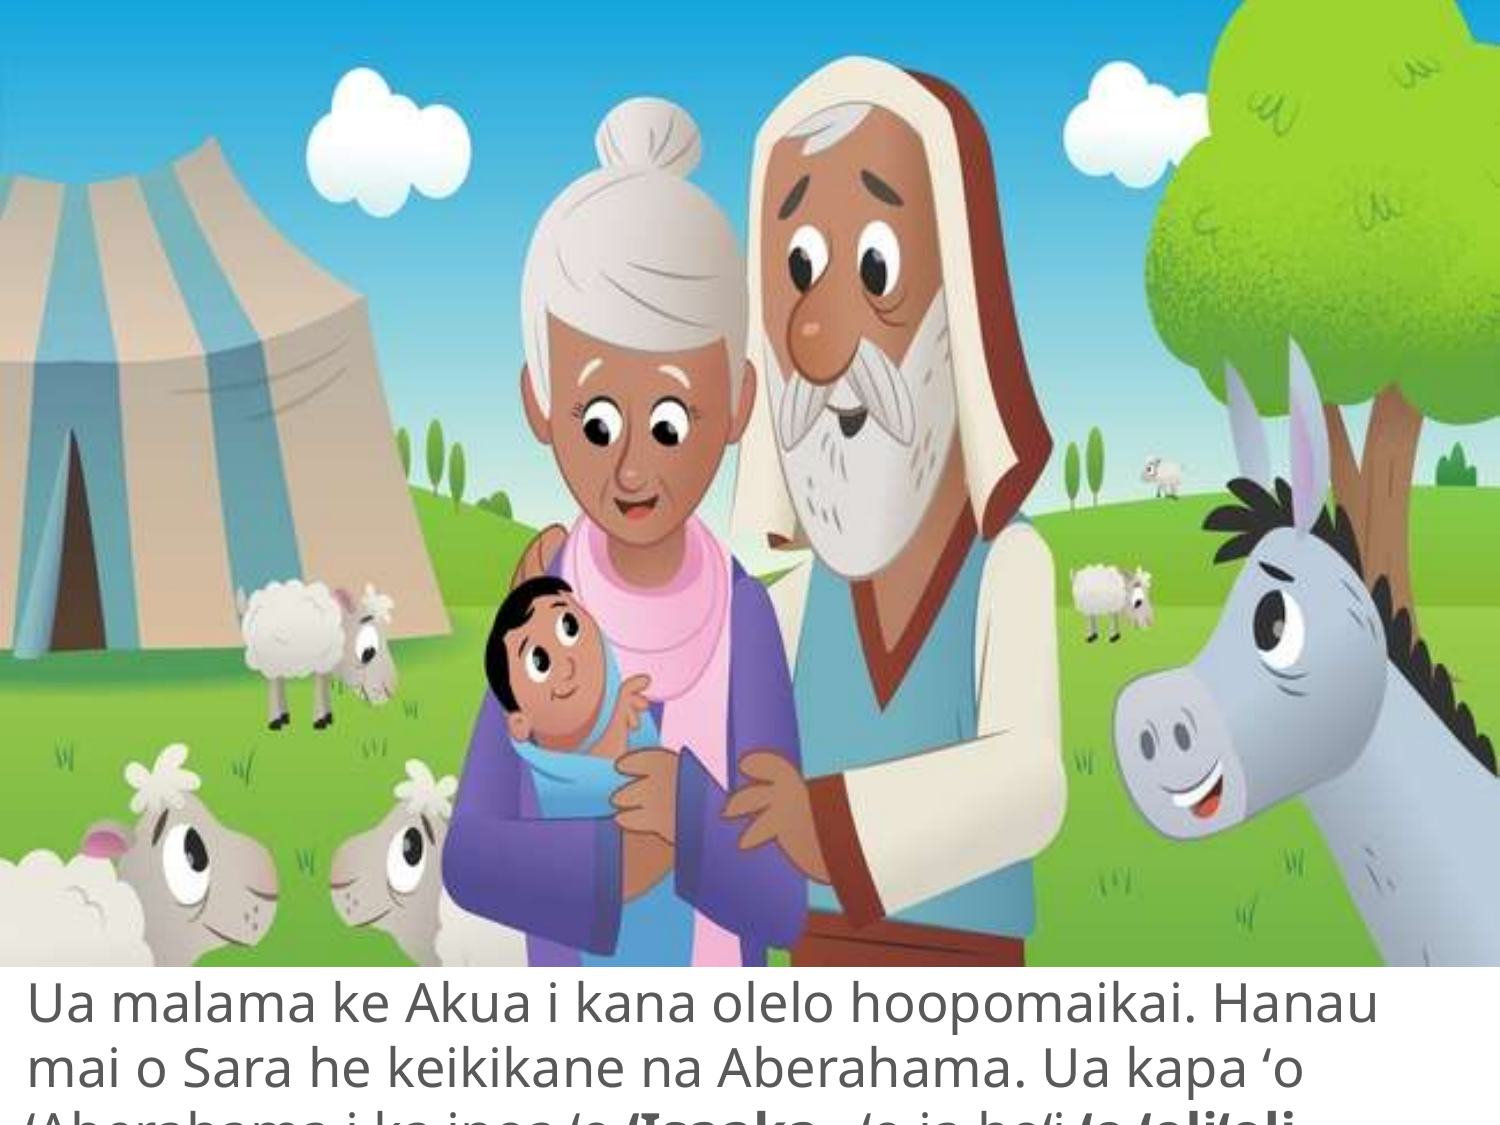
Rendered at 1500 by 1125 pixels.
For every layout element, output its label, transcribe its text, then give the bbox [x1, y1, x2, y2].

text_box Ua malama ke Akua i kana olelo hoopomaikai. Hanau mai o Sara he keikikane na Aberahama. Ua kapa ʻo ʻAberahama i ka inoa ʻo ʻIsaaka , ʻo ia hoʻi ʻo ʻoliʻoli . [11, 975, 1498, 1125]
picture [0, 0, 1500, 967]
